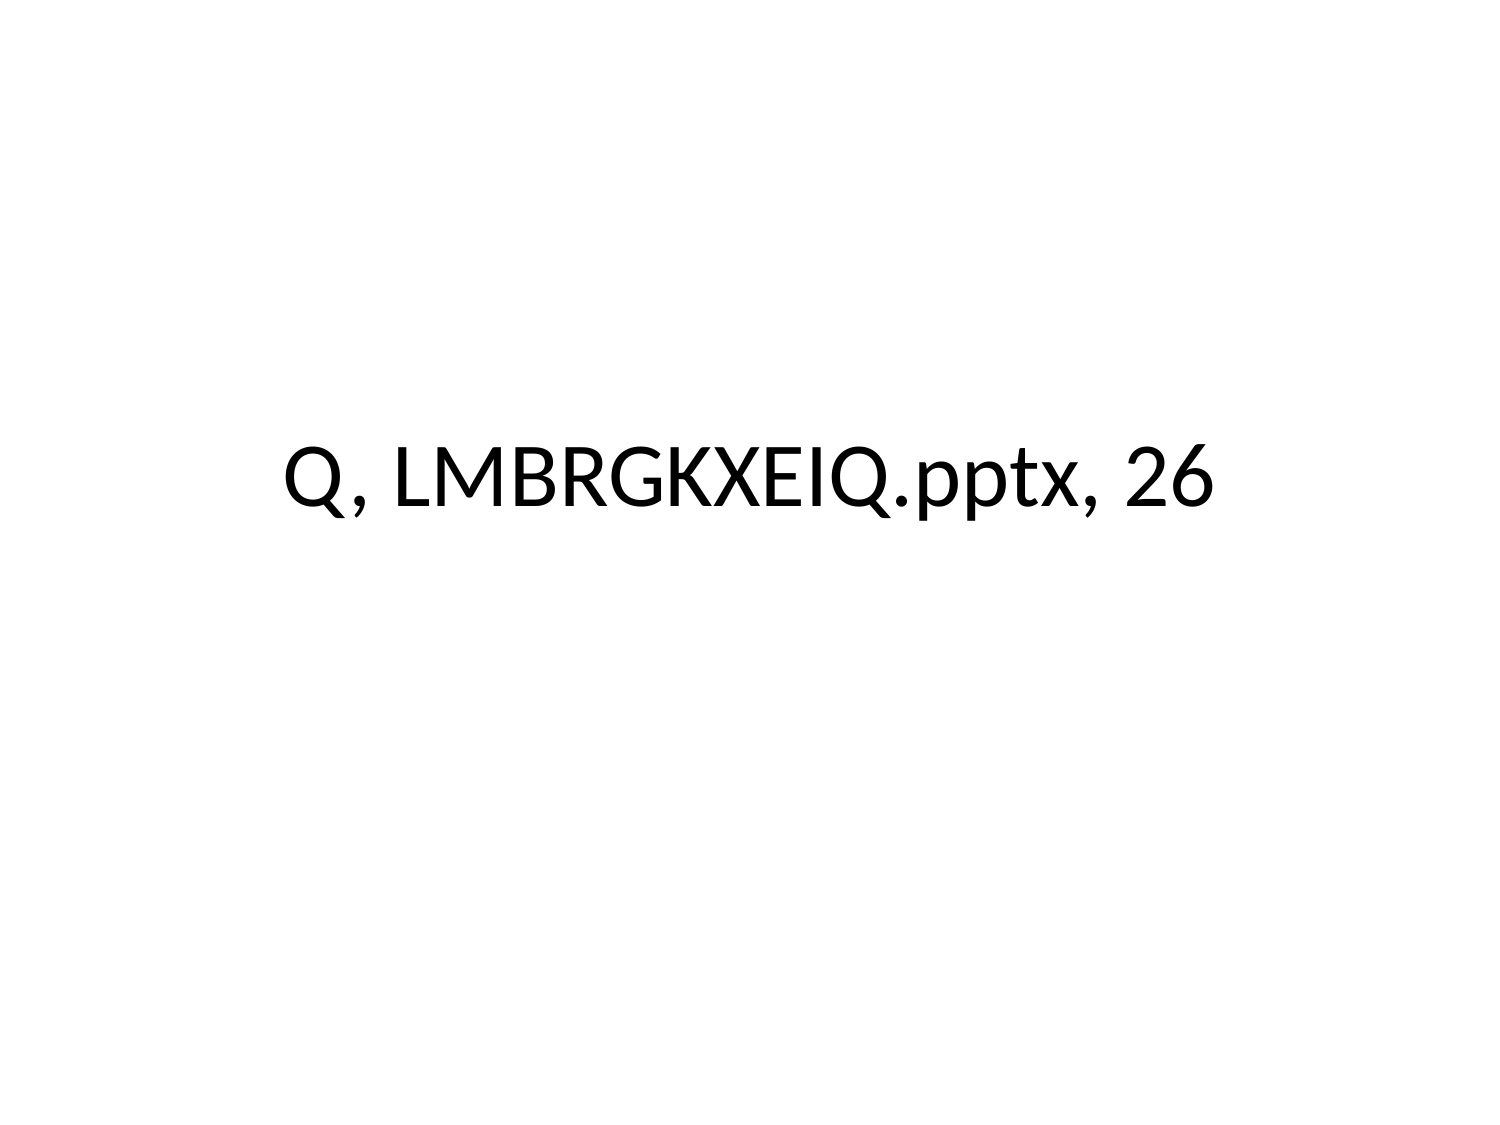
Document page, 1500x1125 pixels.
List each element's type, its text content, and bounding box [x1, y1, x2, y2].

title Q, LMBRGKXEIQ.pptx, 26 [112, 349, 1388, 591]
